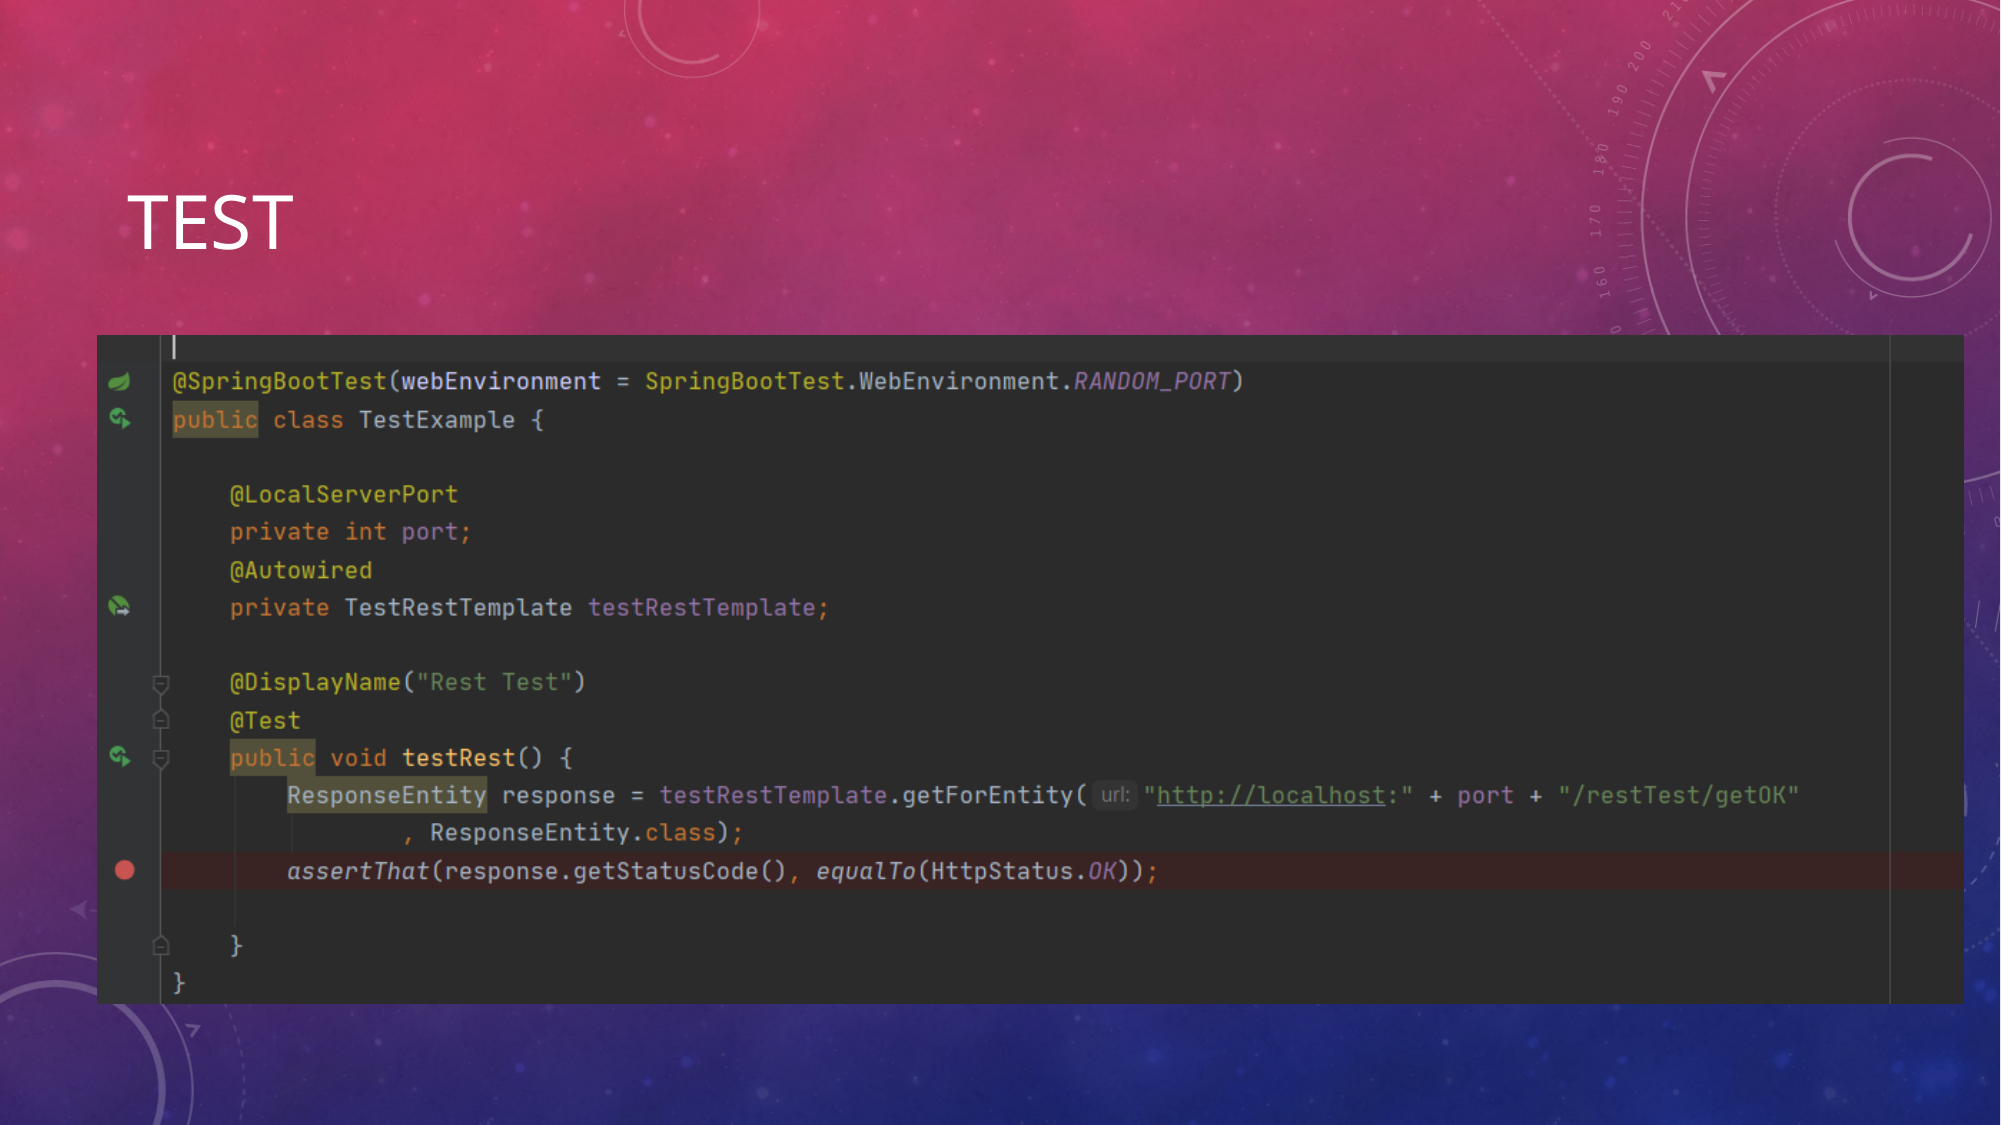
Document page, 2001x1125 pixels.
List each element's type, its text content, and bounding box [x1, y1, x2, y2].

title test [112, 99, 1775, 335]
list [97, 335, 1964, 1004]
picture [0, 0, 2001, 1125]
